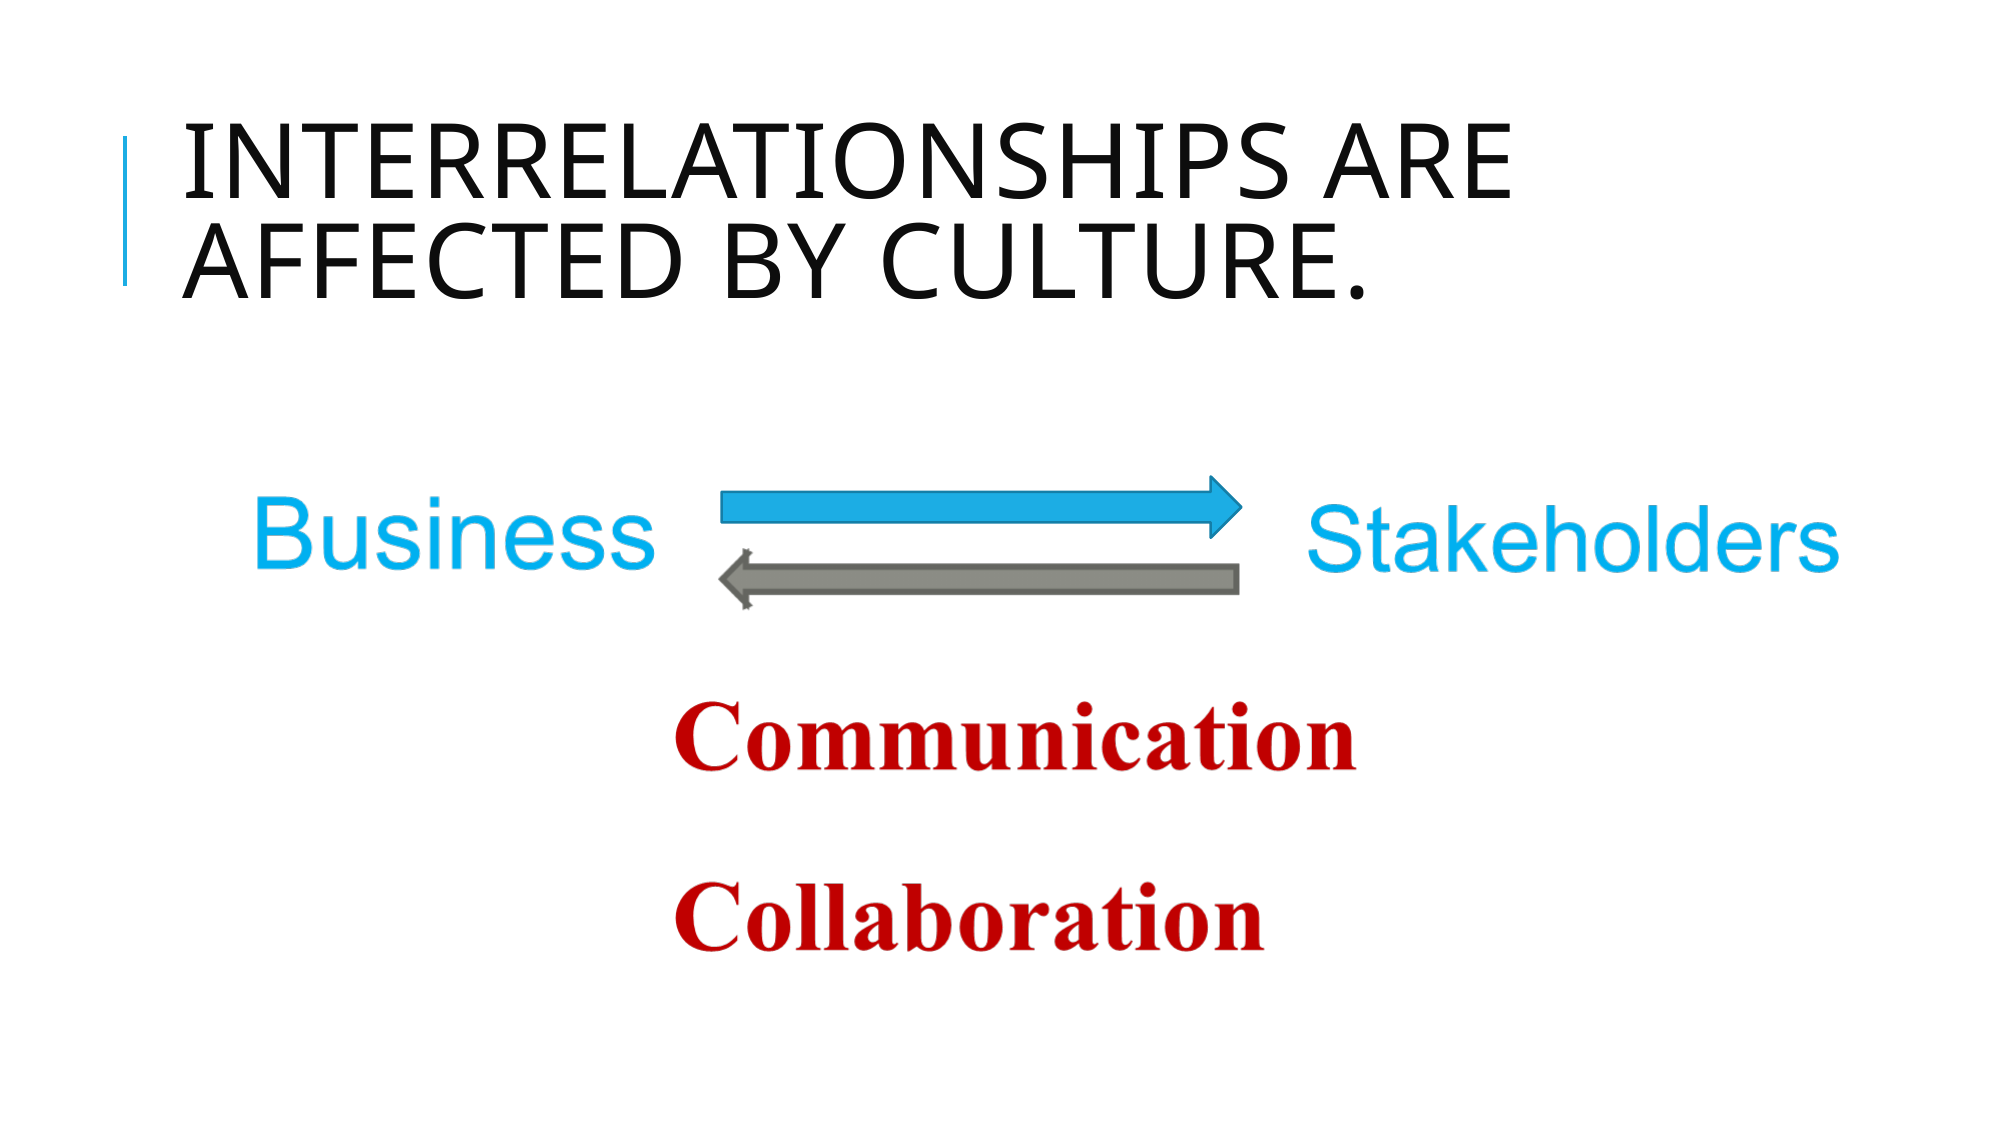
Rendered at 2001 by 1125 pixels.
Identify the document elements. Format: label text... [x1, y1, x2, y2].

picture [190, 440, 1898, 1035]
title Interrelationships are affected by culture. [168, 96, 1763, 342]
text_box [724, 475, 1242, 535]
